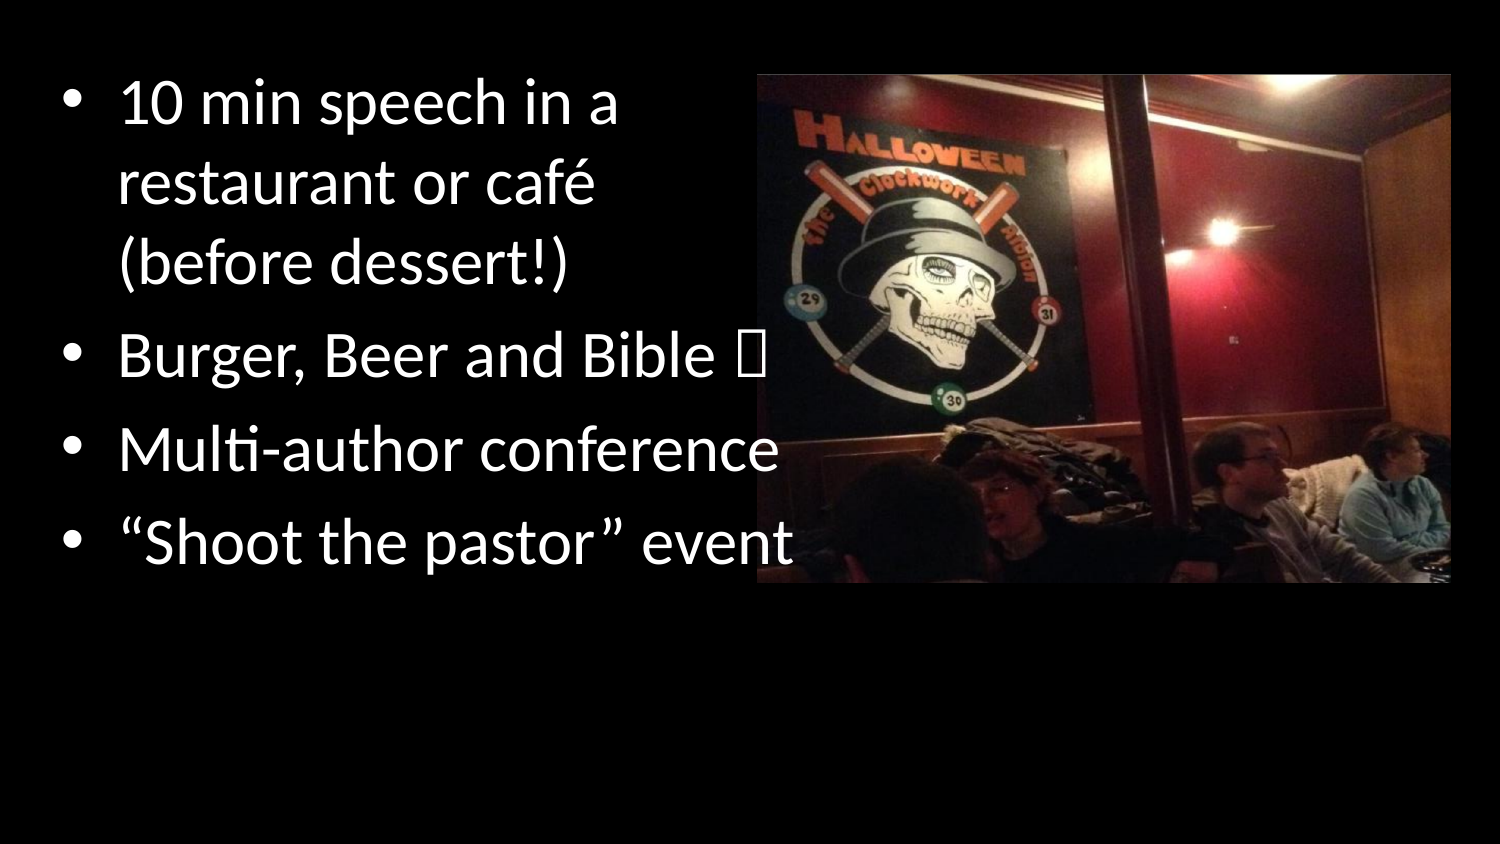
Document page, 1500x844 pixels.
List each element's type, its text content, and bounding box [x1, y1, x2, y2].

picture [834, 0, 1451, 677]
list 10 min speech in a restaurant or café (before dessert!) Burger, Beer and Bible  Multi-author conference “Shoot the pastor” event [45, 50, 834, 754]
